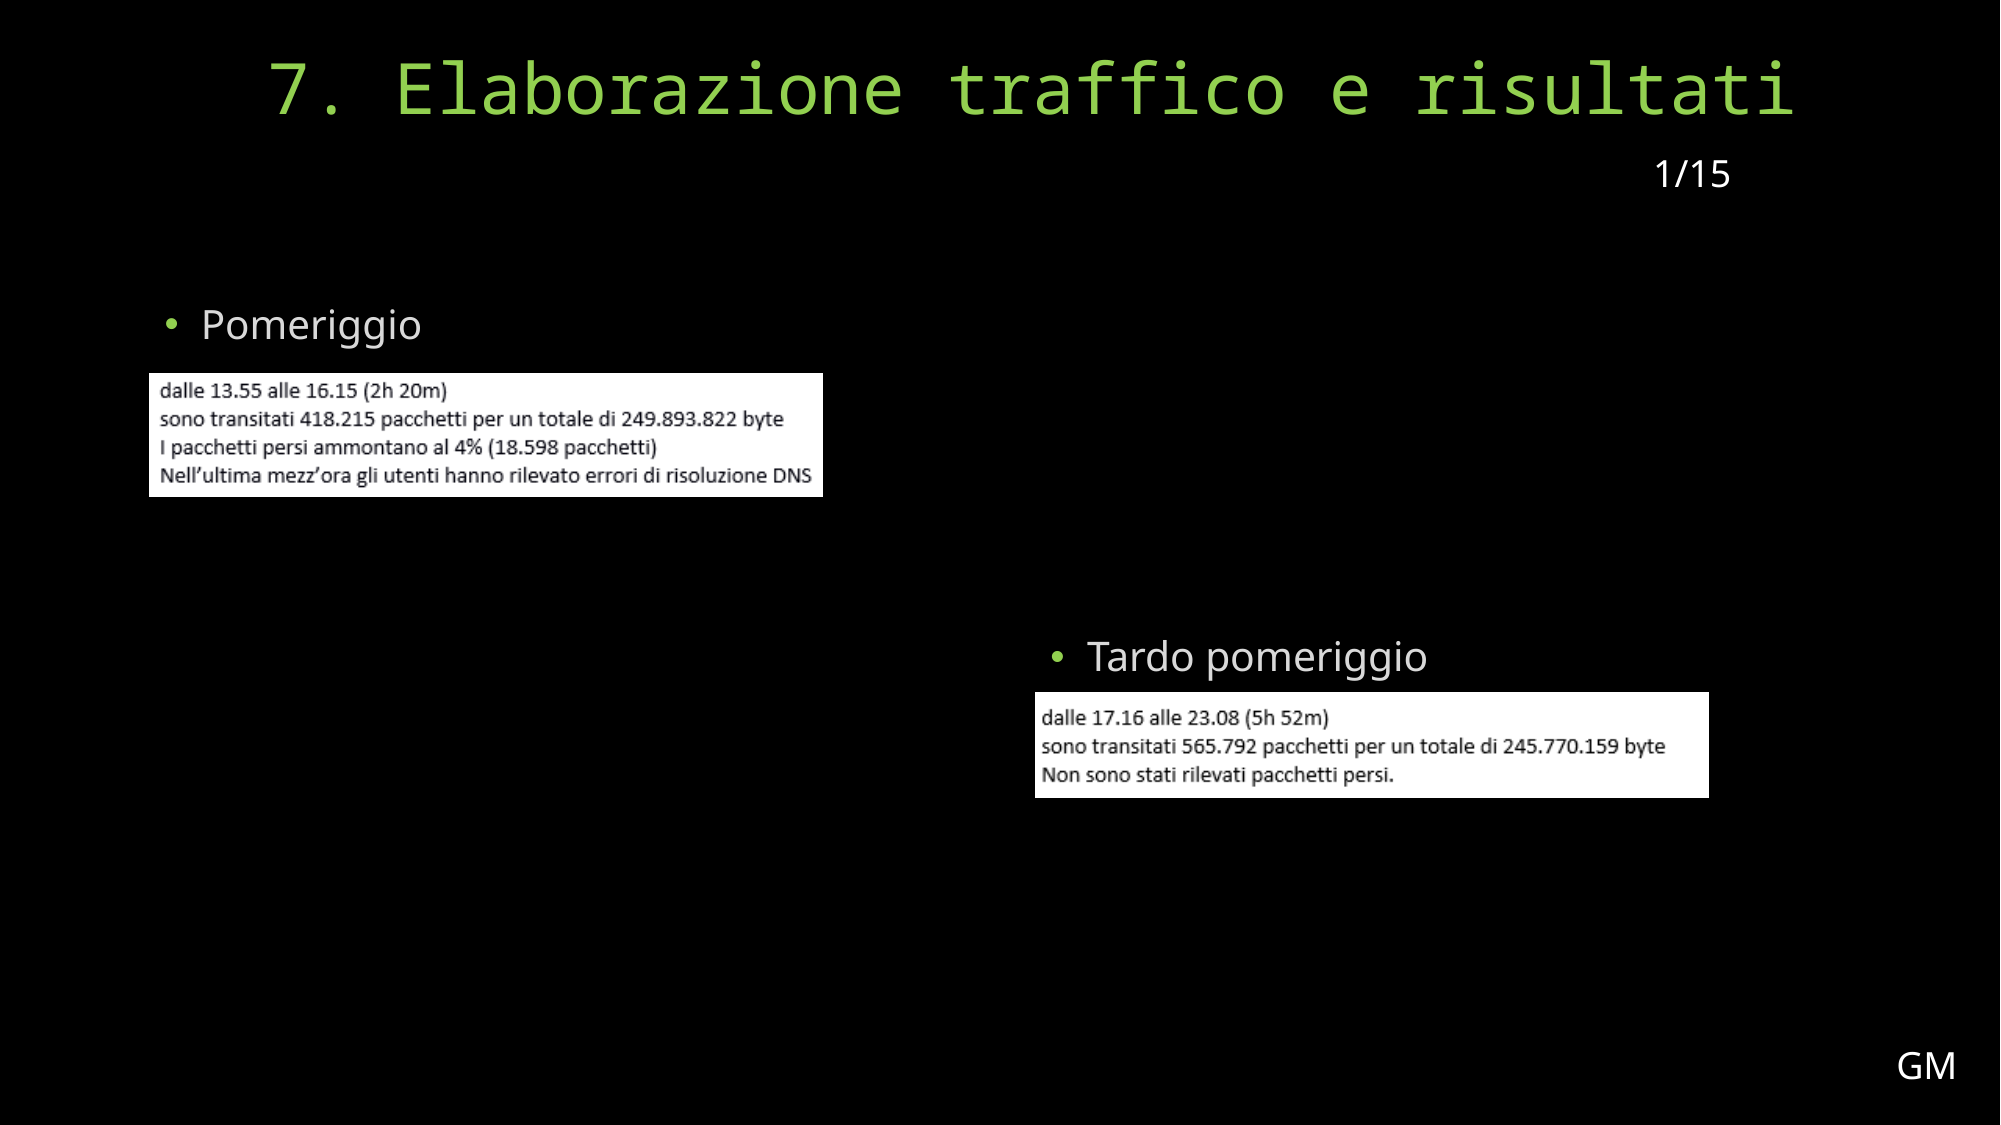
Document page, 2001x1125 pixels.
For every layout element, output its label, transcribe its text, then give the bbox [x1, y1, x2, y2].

text_box GM [1881, 1034, 2000, 1095]
text_box Tardo pomeriggio [1035, 629, 1591, 689]
text_box 1/15 [1638, 143, 1747, 203]
list Pomeriggio [149, 296, 705, 356]
picture [1035, 692, 1709, 798]
title 7. Elaborazione traffico e risultati [249, 30, 1816, 138]
picture [149, 373, 823, 497]
